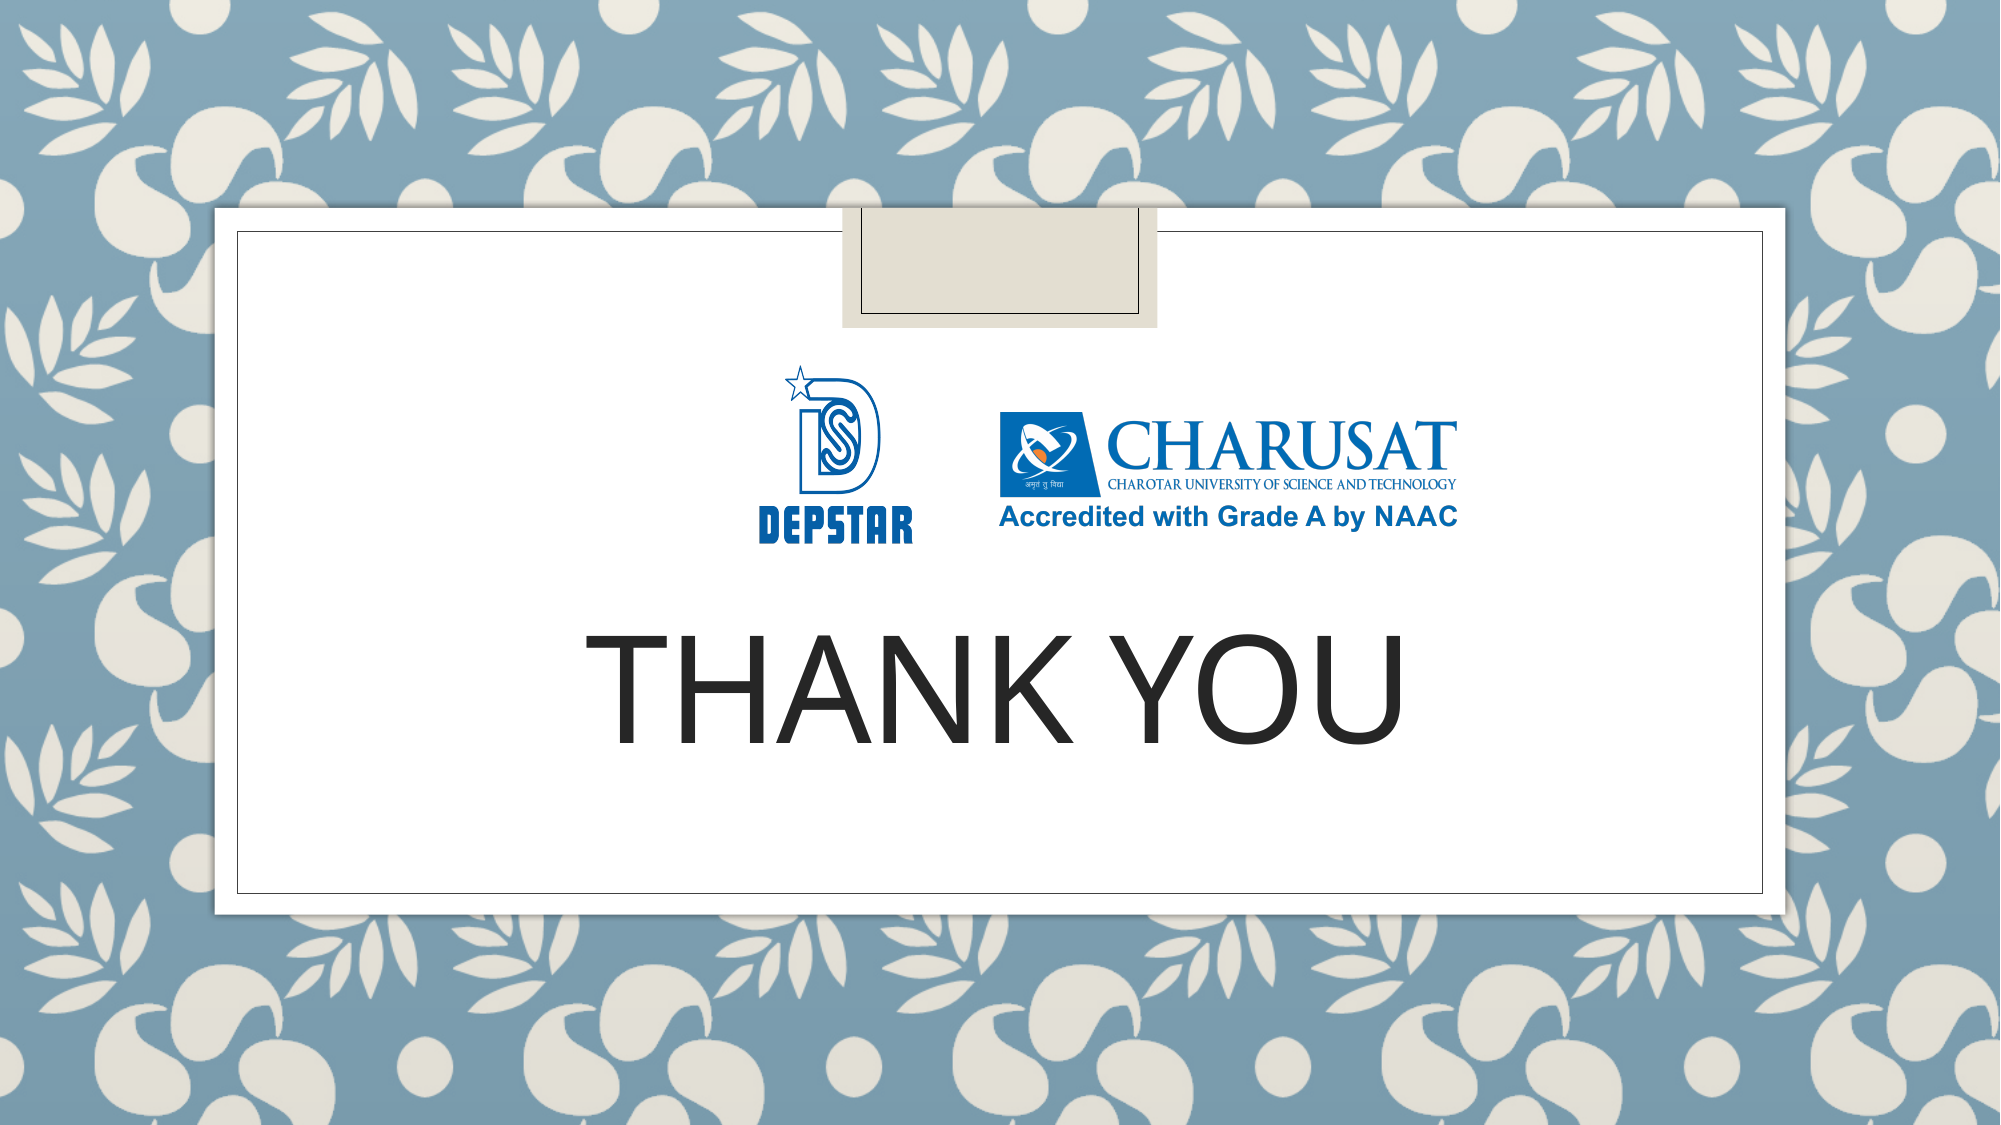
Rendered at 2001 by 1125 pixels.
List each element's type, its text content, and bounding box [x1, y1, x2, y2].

title THANK YOU [256, 486, 1744, 912]
picture [587, 225, 1457, 600]
